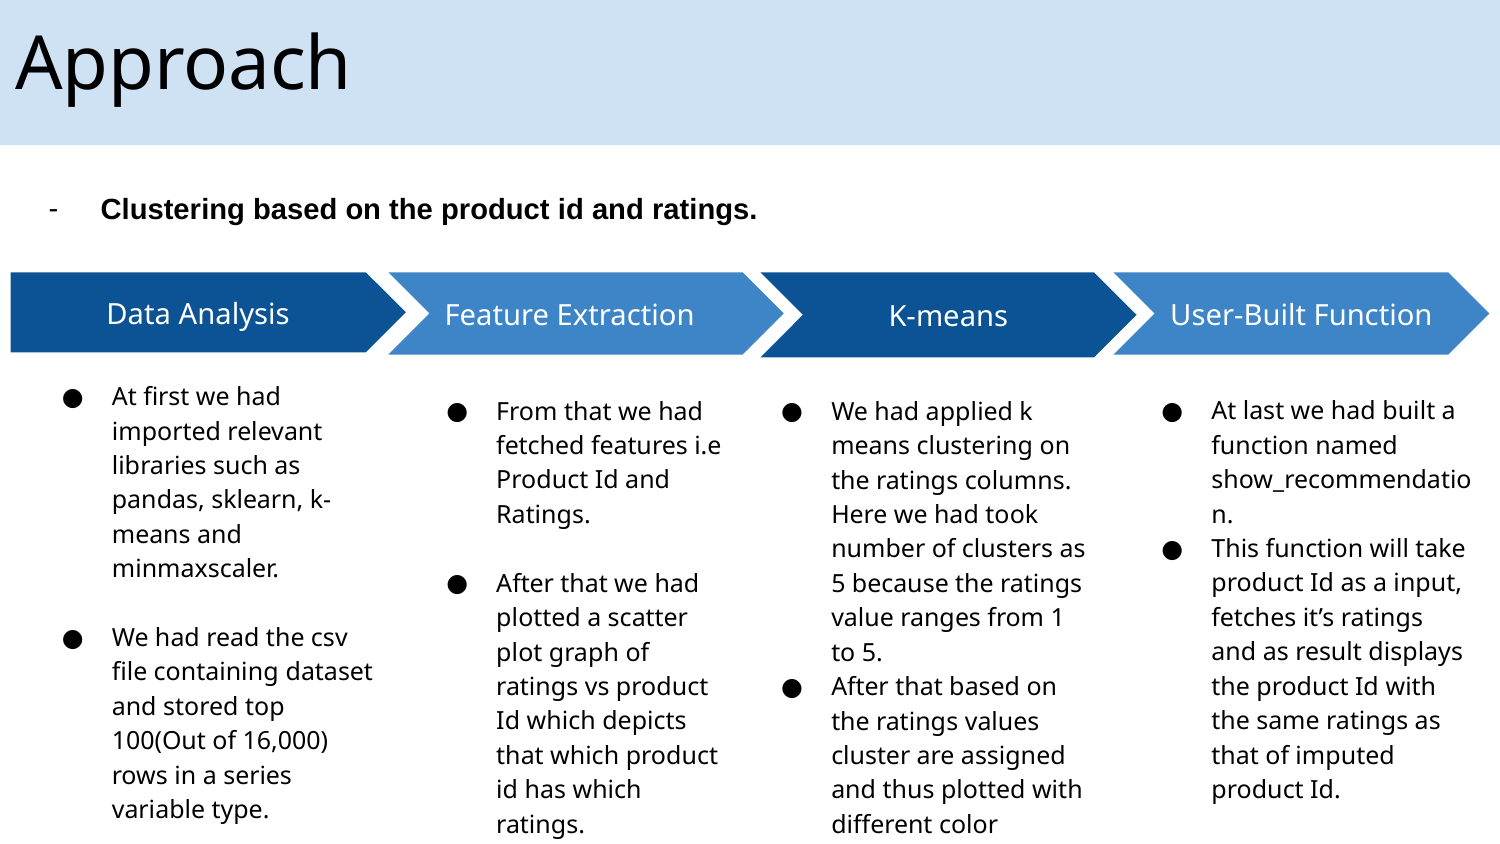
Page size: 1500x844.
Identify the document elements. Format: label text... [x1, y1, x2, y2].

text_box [740, 272, 1137, 844]
title Approach [0, 0, 1500, 146]
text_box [1113, 272, 1490, 821]
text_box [388, 272, 738, 806]
text_box Clustering based on the product id and ratings. [10, 175, 1467, 241]
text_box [10, 272, 386, 806]
